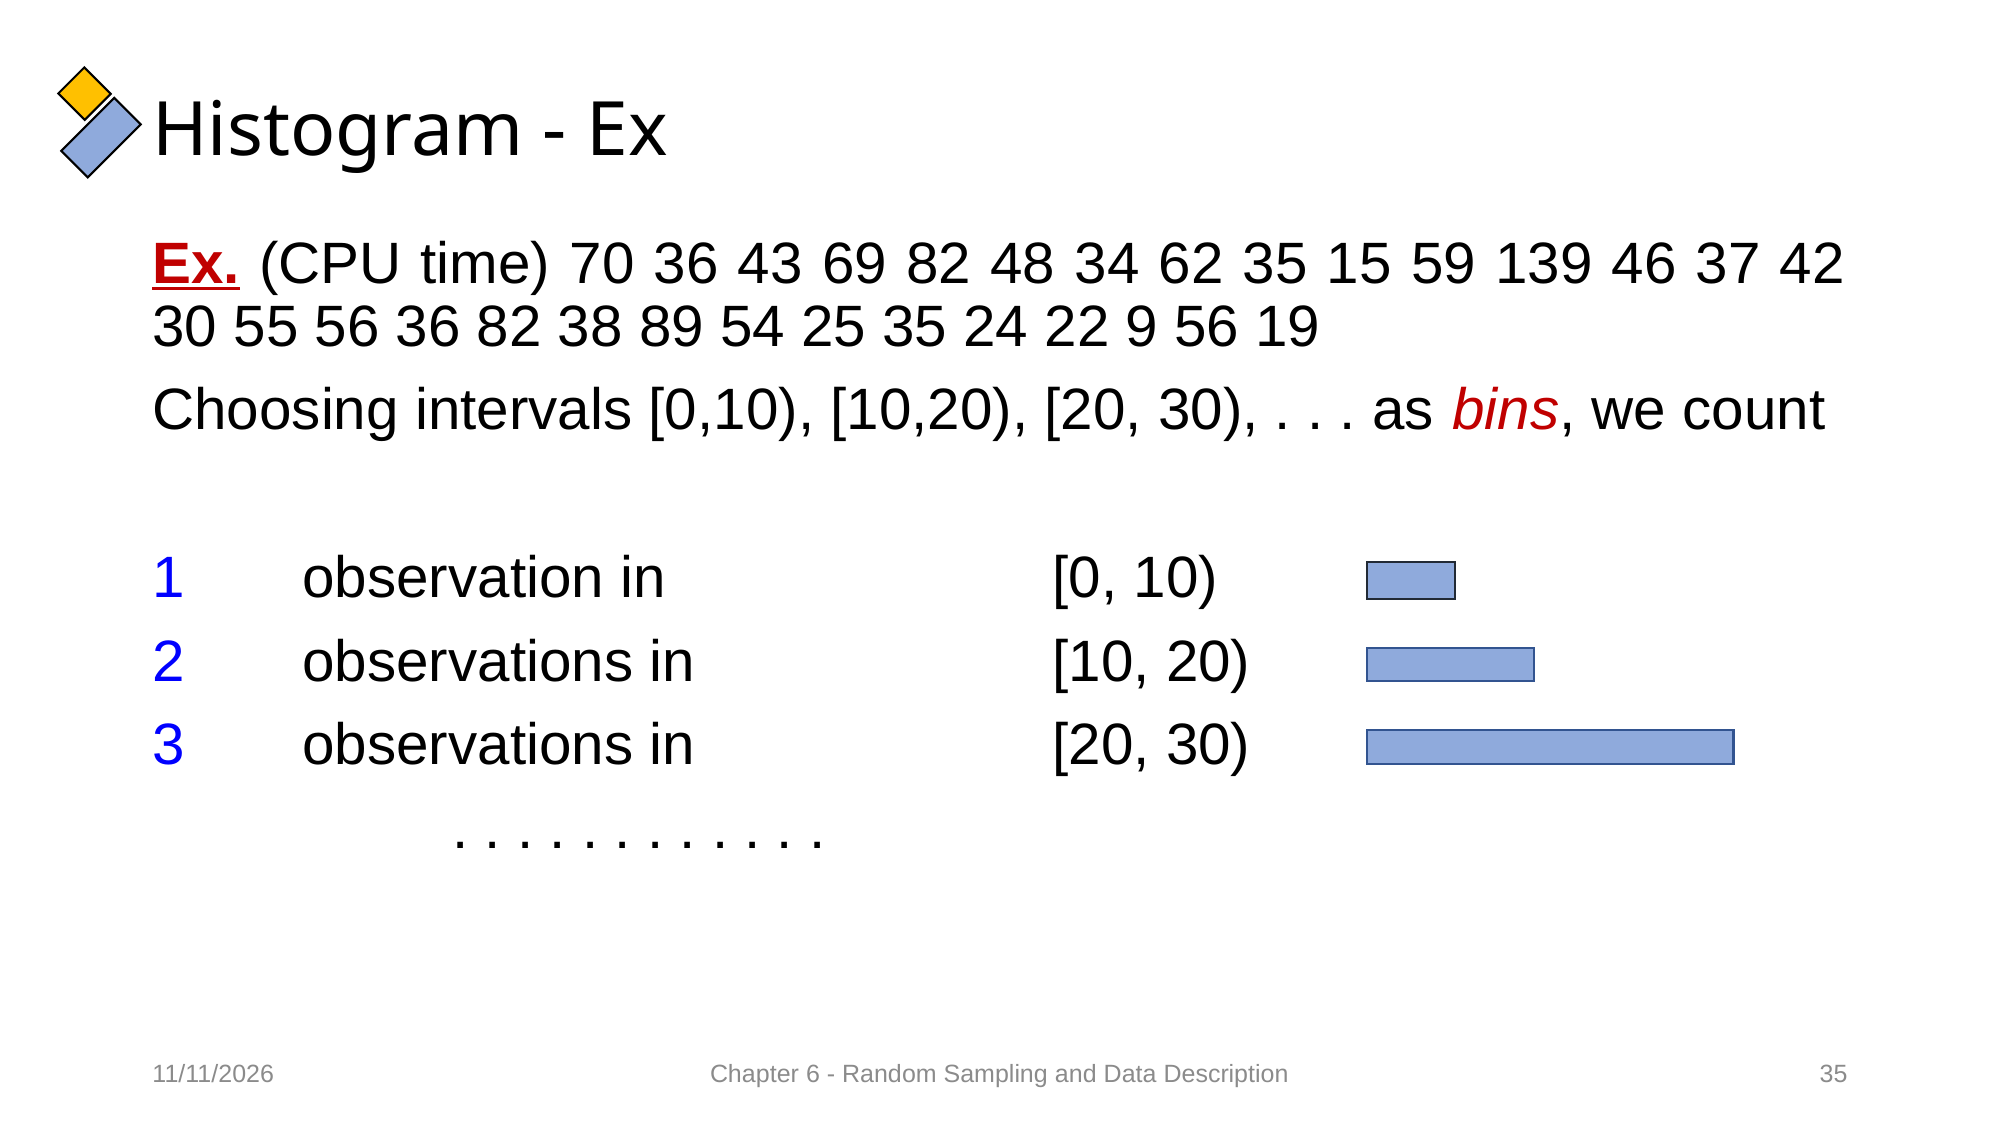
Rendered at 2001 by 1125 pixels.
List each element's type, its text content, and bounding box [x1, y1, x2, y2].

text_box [1366, 561, 1734, 764]
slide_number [137, 1042, 588, 1103]
title Histogram - Ex [137, 22, 1863, 225]
slide_number 35 [1412, 1042, 1863, 1103]
footer Chapter 6 - Random Sampling and Data Description [662, 1042, 1338, 1103]
list Ex. (CPU time) 70 36 43 69 82 48 34 62 35 15 59 139 46 37 42 30 55 56 36 82 38 89 54 25 35 24 22 9 56 19 Choosing intervals [0,10), [10,20), [20, 30), . . . as bins, we count 1 observation in [0, 10) 2 observations in [10, 20) 3 observations in [20, 30) . . . . . . . . . . . . [137, 225, 1863, 940]
